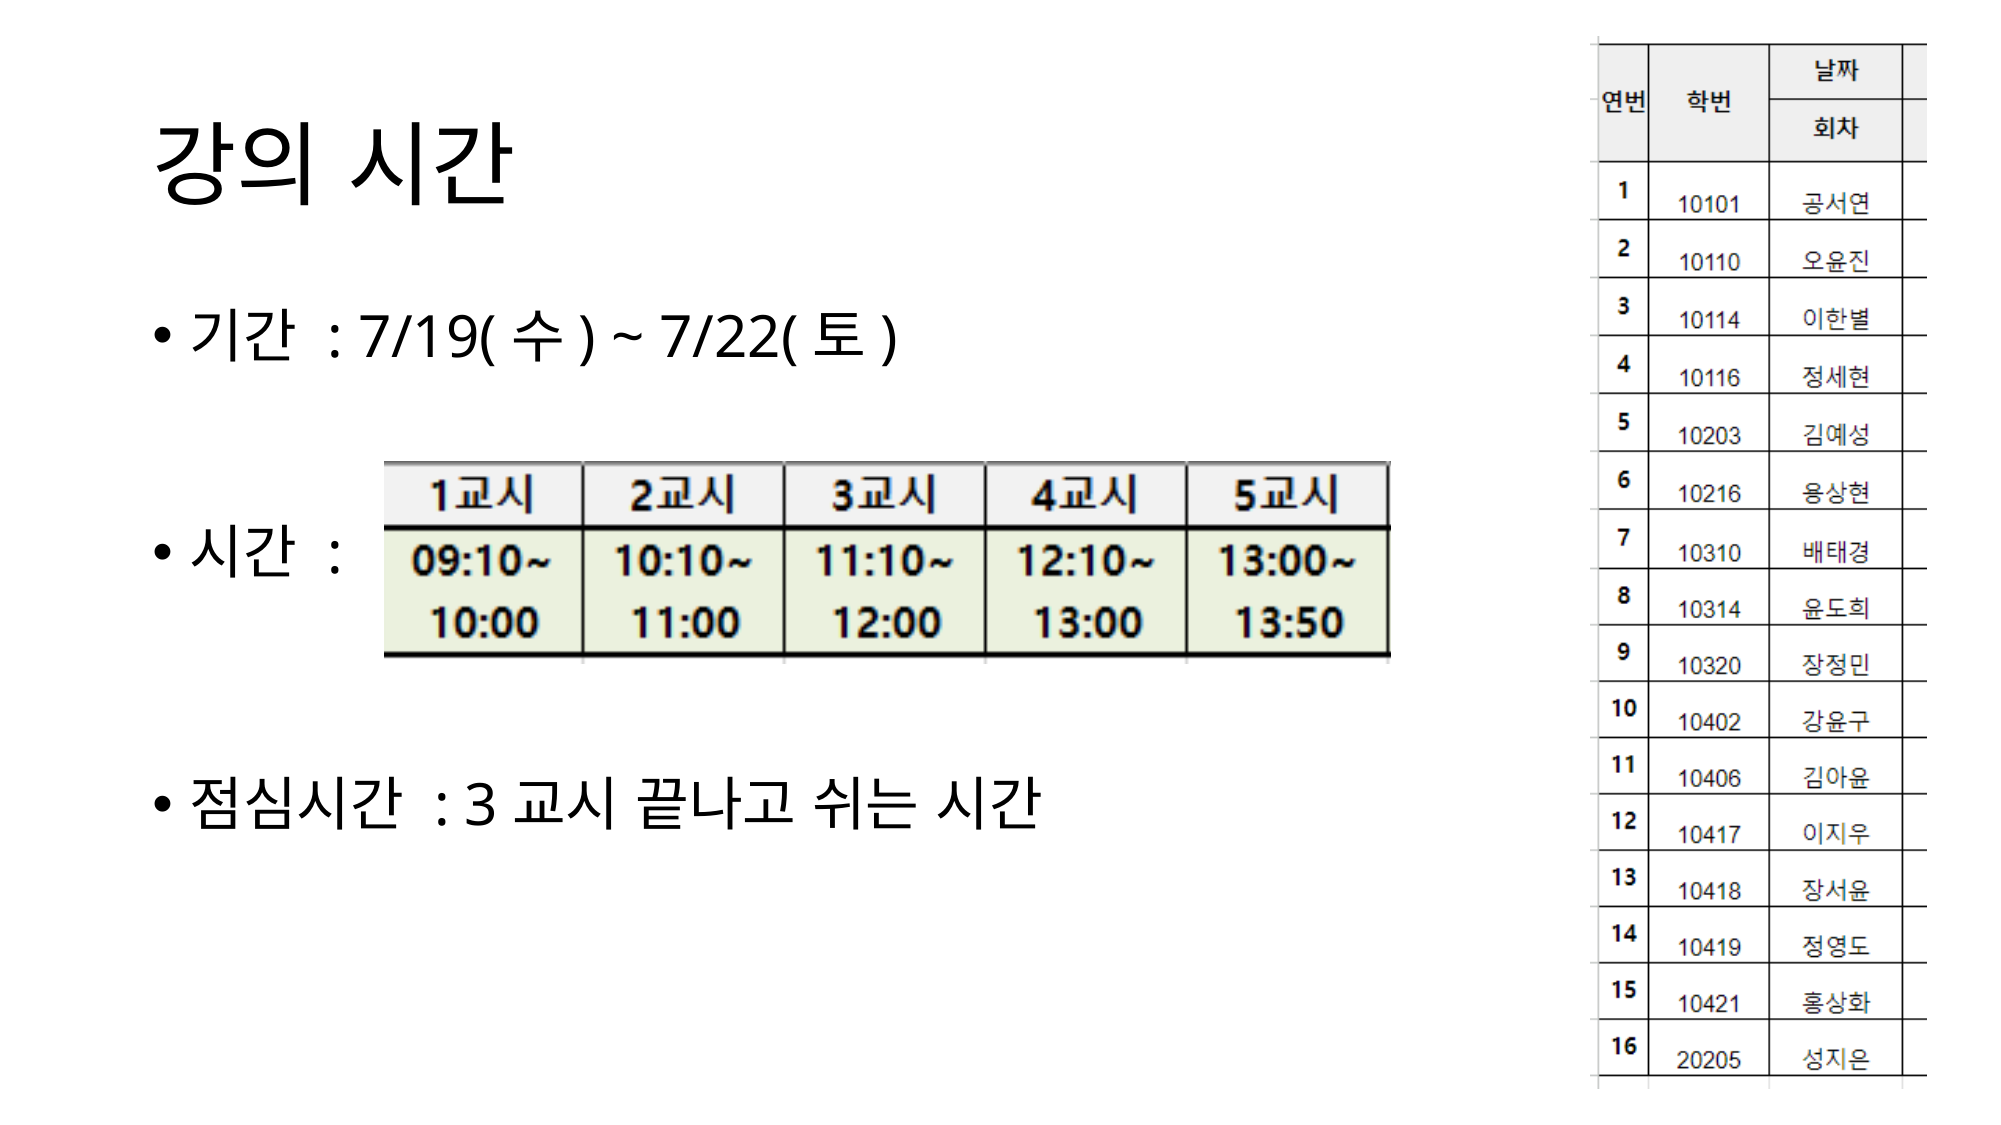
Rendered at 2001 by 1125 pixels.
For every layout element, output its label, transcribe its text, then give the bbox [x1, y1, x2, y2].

picture [384, 461, 1391, 664]
list 기간 : 7/19(수) ~ 7/22(토) 시간 : 점심시간 : 3교시 끝나고 쉬는 시간 [137, 299, 1590, 1014]
picture [1590, 36, 1927, 1089]
title 강의 시간 [137, 59, 1590, 278]
